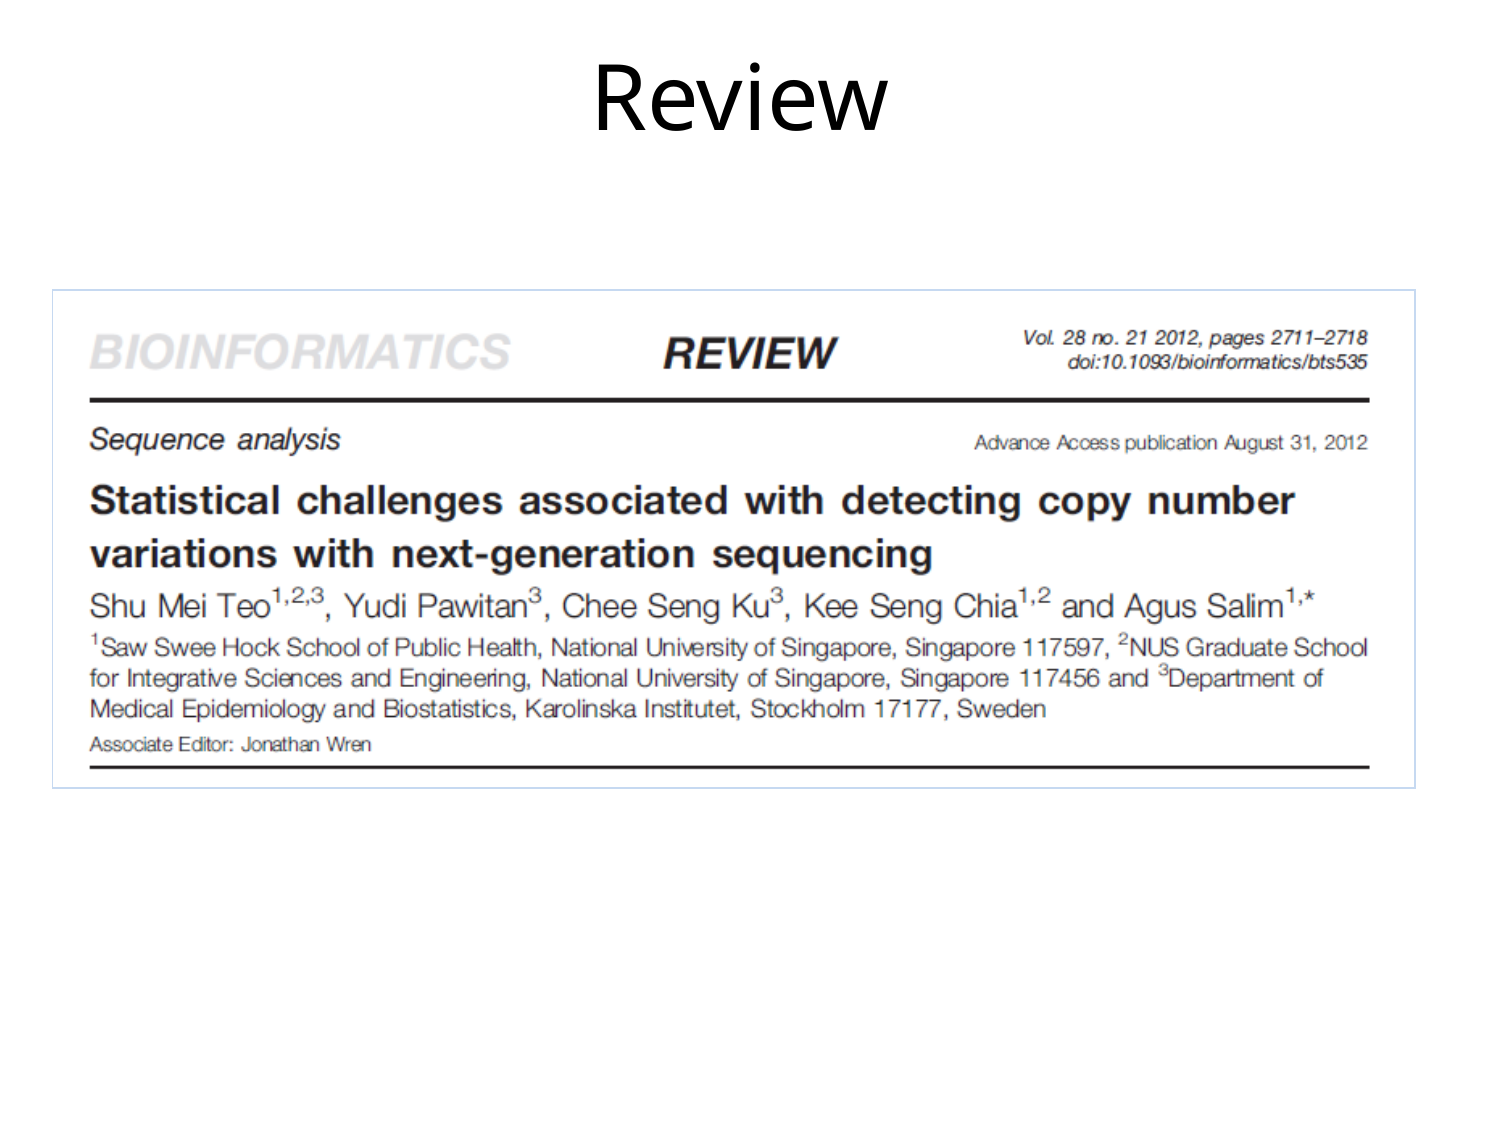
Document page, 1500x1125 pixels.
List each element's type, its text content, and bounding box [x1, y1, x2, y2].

picture [52, 290, 1415, 788]
title Review [64, 0, 1415, 188]
